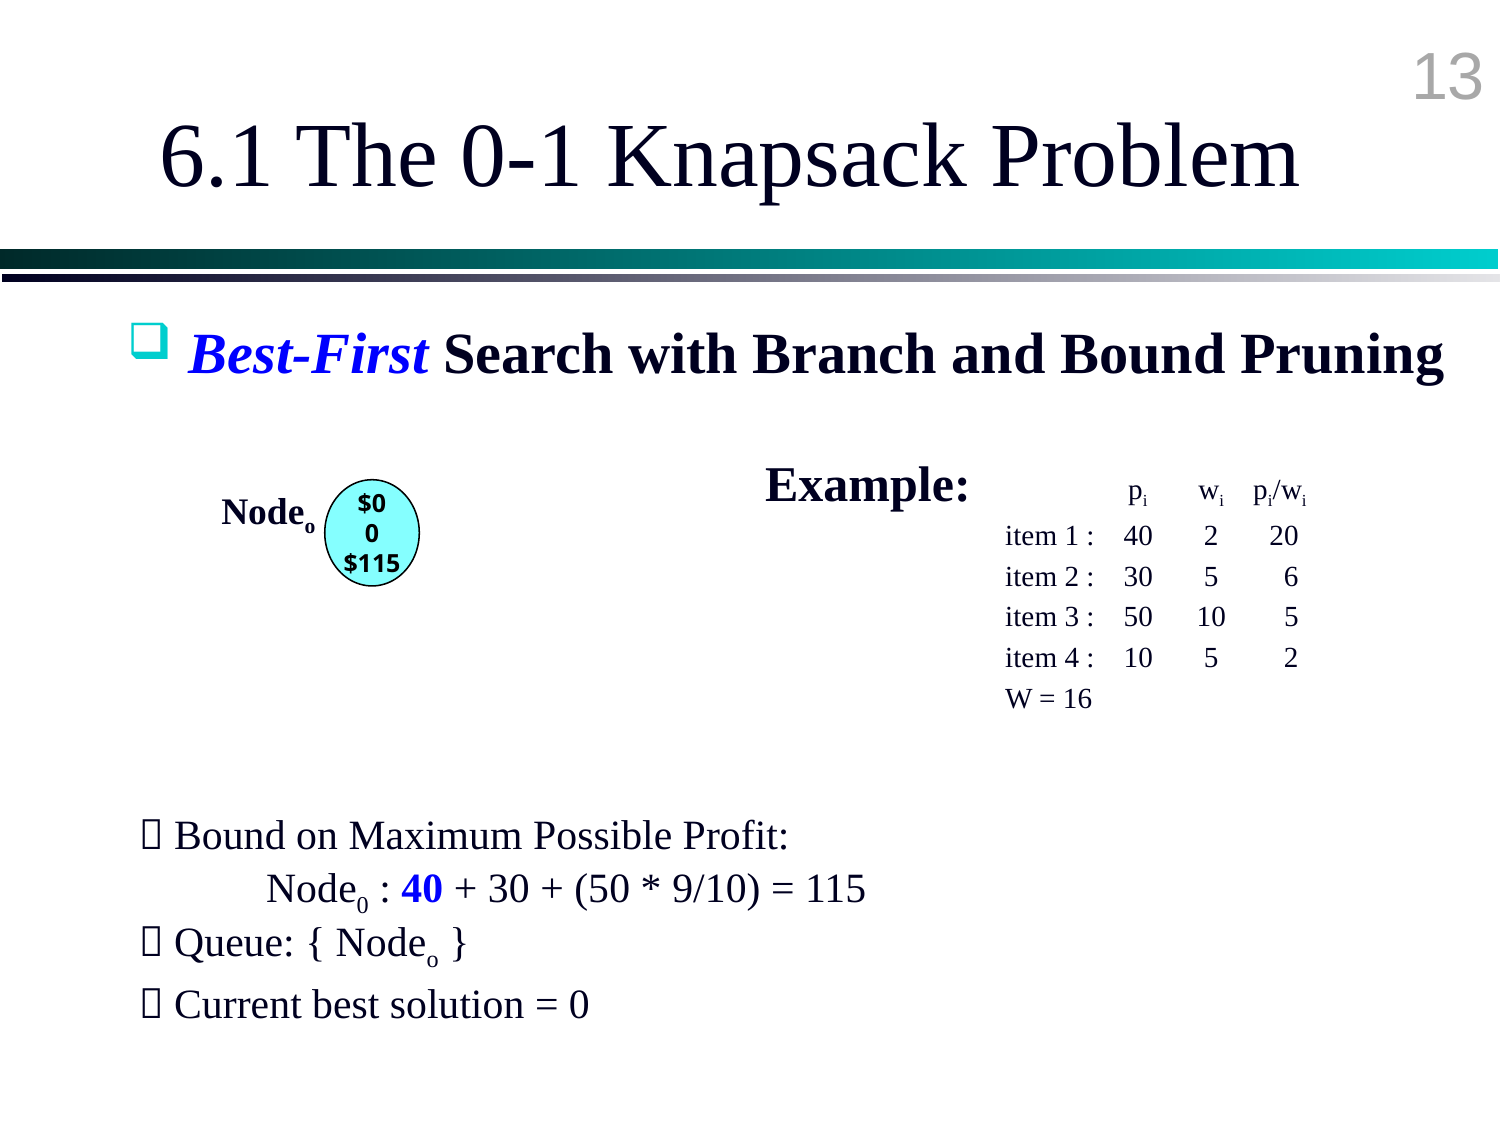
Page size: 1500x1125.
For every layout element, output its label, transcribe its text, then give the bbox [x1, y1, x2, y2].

text_box  Bound on Maximum Possible Profit: [123, 800, 874, 866]
slide_number 13 [1187, 24, 1500, 101]
text_box  Current best solution = 0 [123, 969, 874, 1035]
text_box Example: [750, 444, 986, 519]
text_box Nodeo [206, 479, 357, 546]
text_box Node0 : 40 + 30 + (50 * 9/10) = 115 [240, 853, 882, 926]
text_box  Queue: { Nodeo } [123, 907, 874, 969]
text_box $0 0 $115 [326, 479, 420, 586]
list Best-First Search with Branch and Bound Pruning [111, 299, 1472, 388]
title 6.1 The 0-1 Knapsack Problem [143, 55, 1424, 245]
text_box pi wi pi/wi item 1 : 40 2 20 item 2 : 30 5 6 item 3 : 50 10 5 item 4 : 10 5 2 W = 16 [968, 462, 1500, 772]
